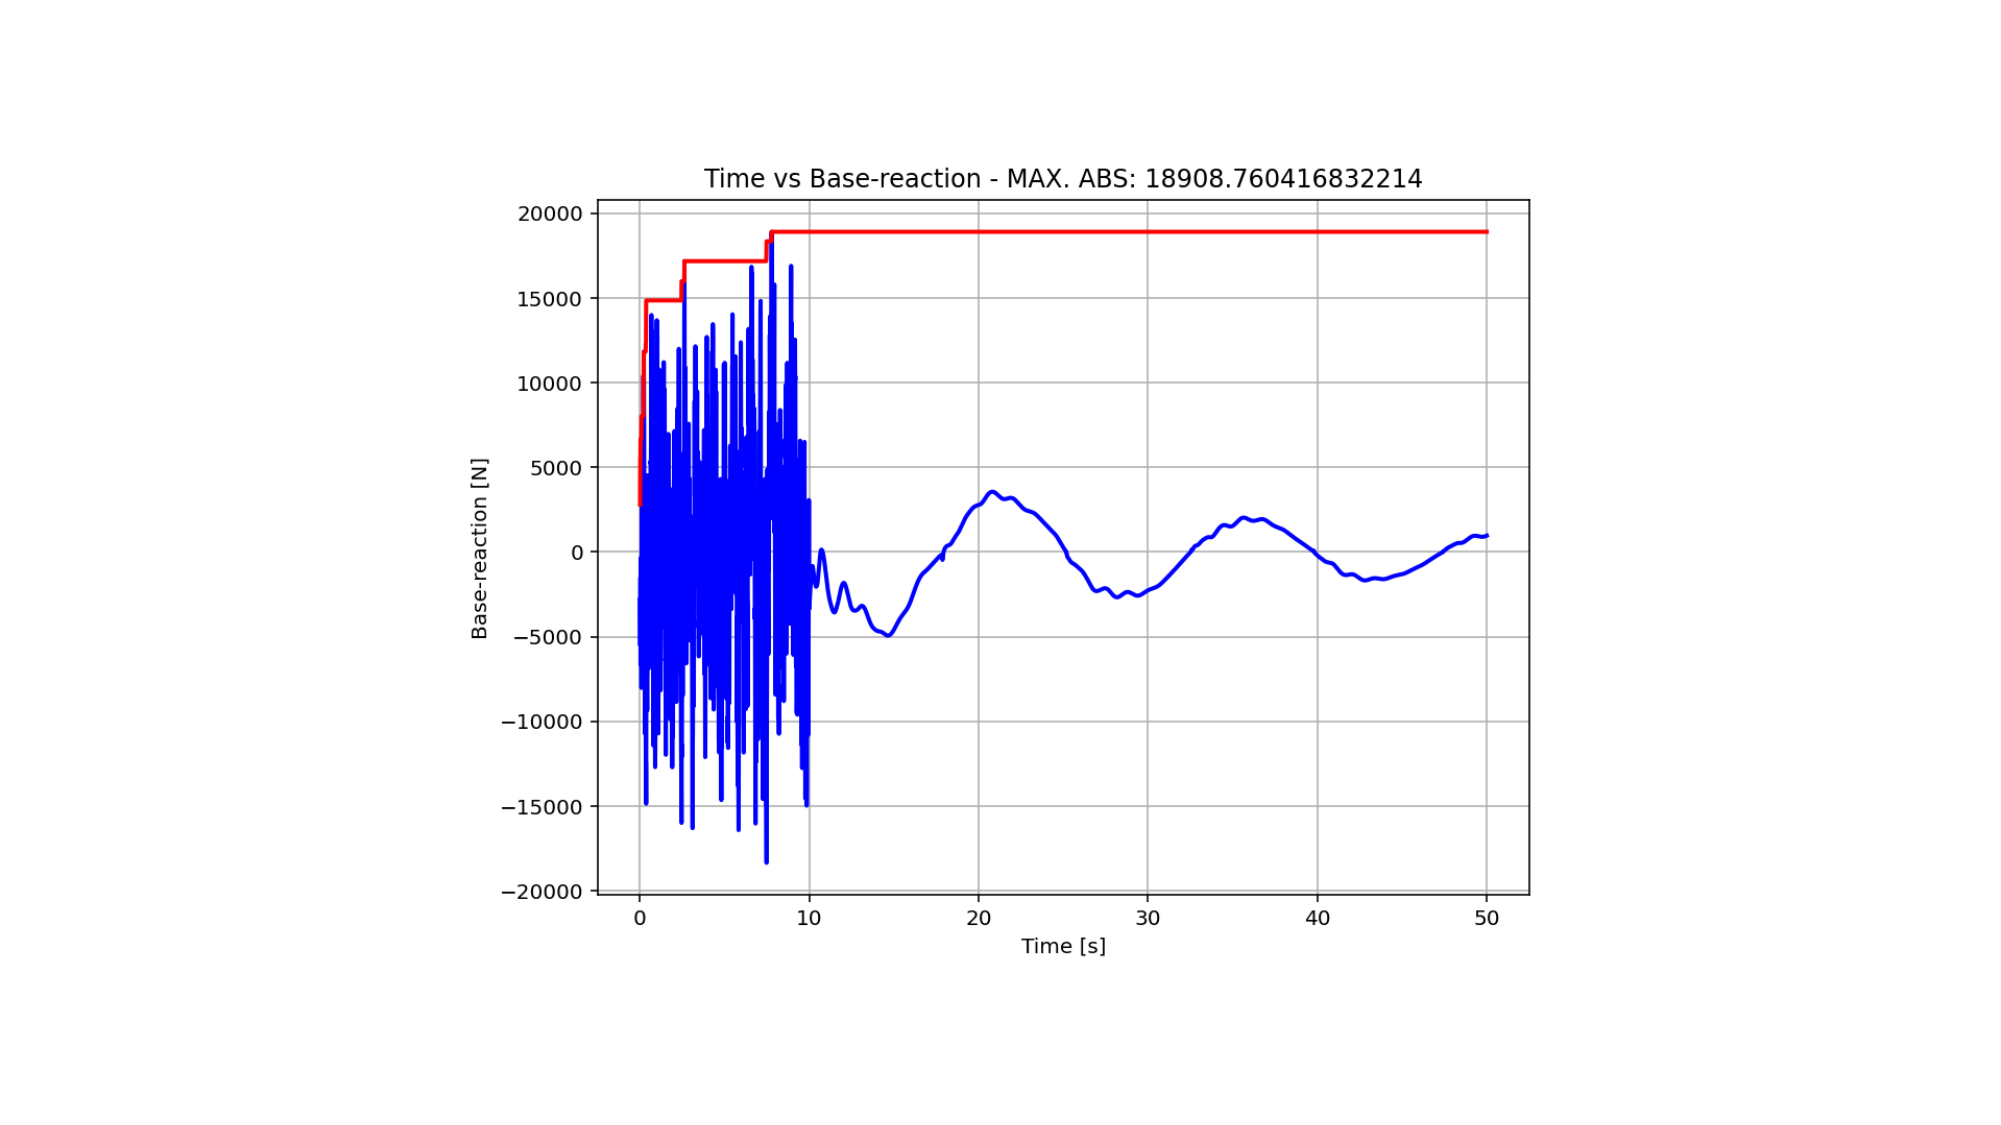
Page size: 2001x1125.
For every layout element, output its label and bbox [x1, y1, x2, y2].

picture [456, 153, 1544, 972]
